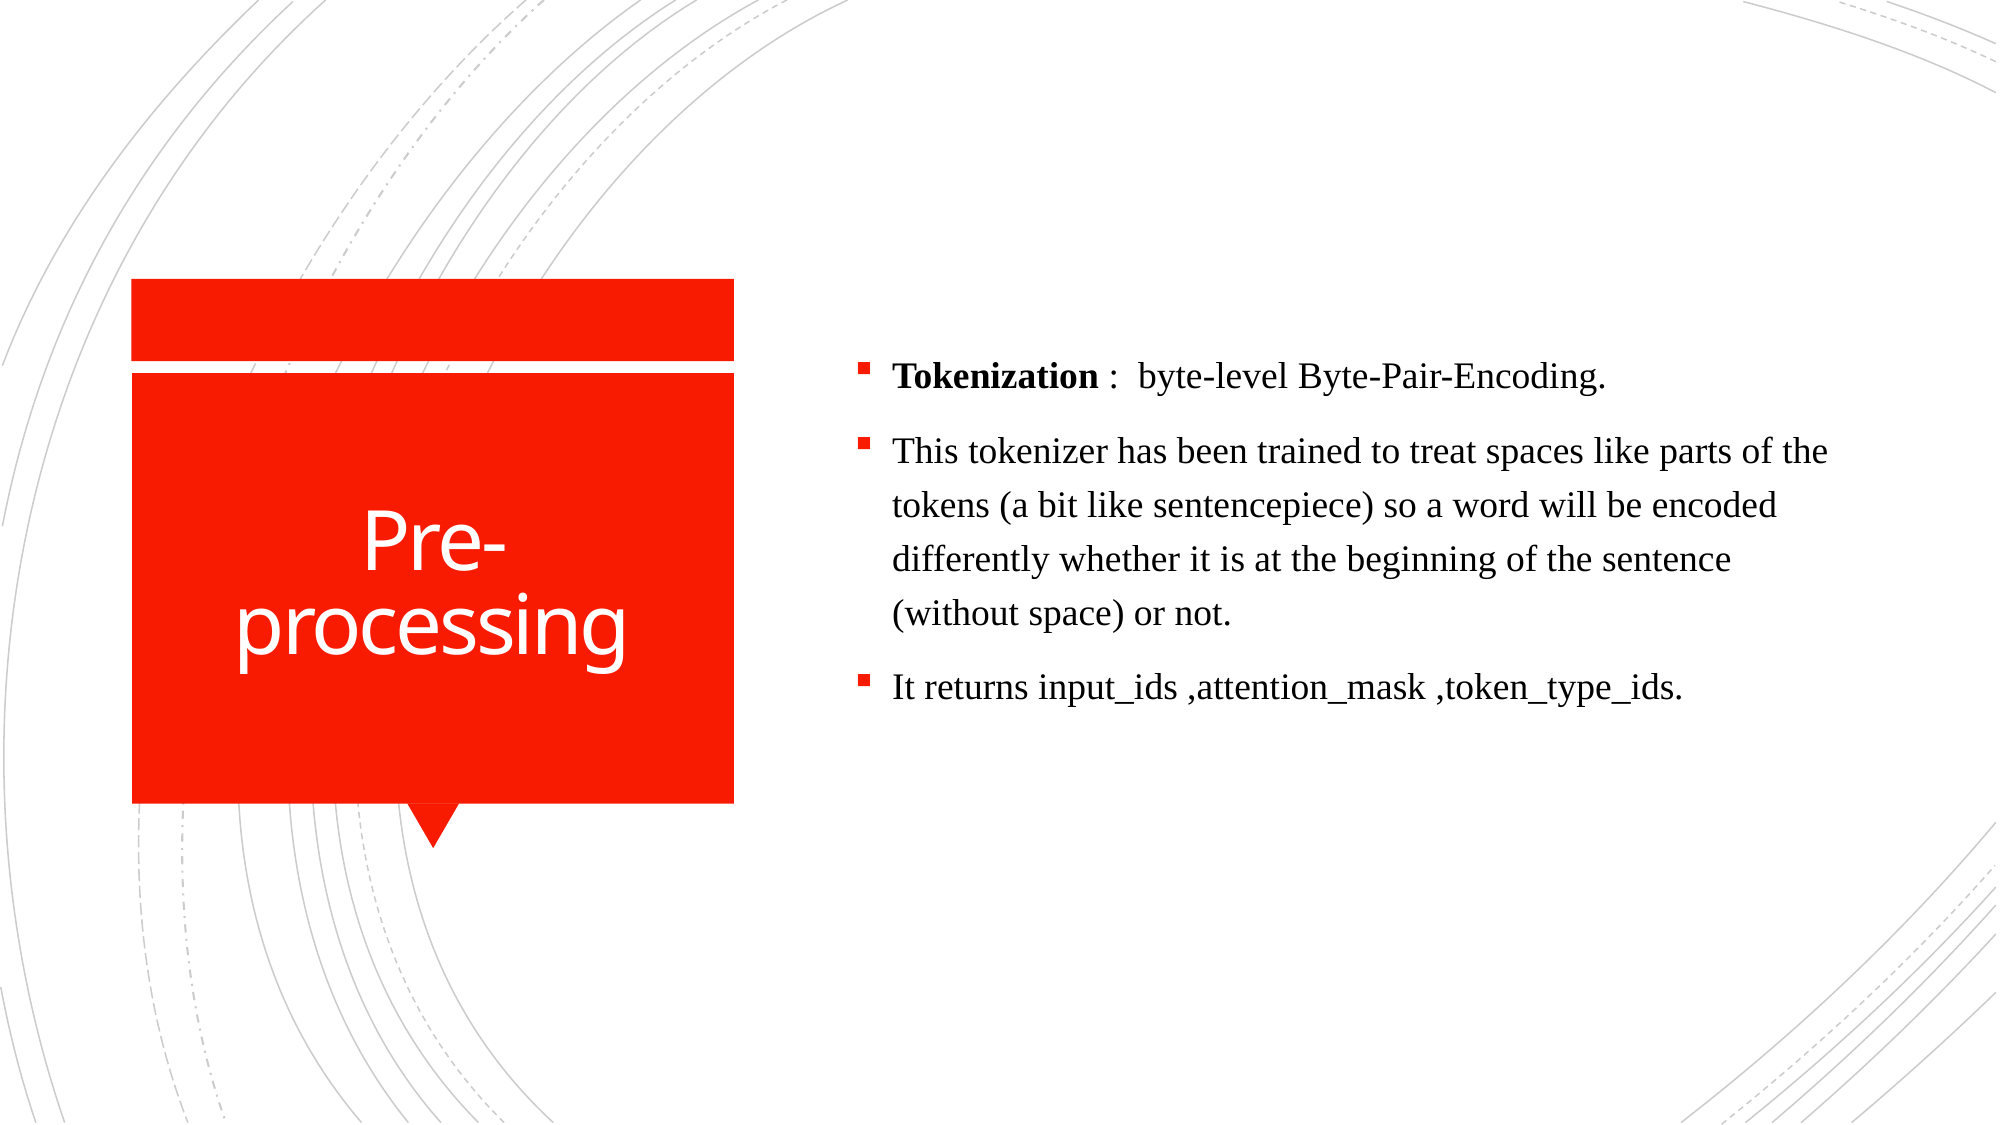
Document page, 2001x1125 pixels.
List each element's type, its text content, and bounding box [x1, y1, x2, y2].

list Tokenization : byte-level Byte-Pair-Encoding. This tokenizer has been trained to treat spaces like parts of the tokens (a bit like sentencepiece) so a word will be encoded differently whether it is at the beginning of the sentence (without space) or not. It returns input_ids ,attention_mask ,token_type_ids. [839, 131, 1871, 993]
title Pre-processing [145, 385, 720, 789]
